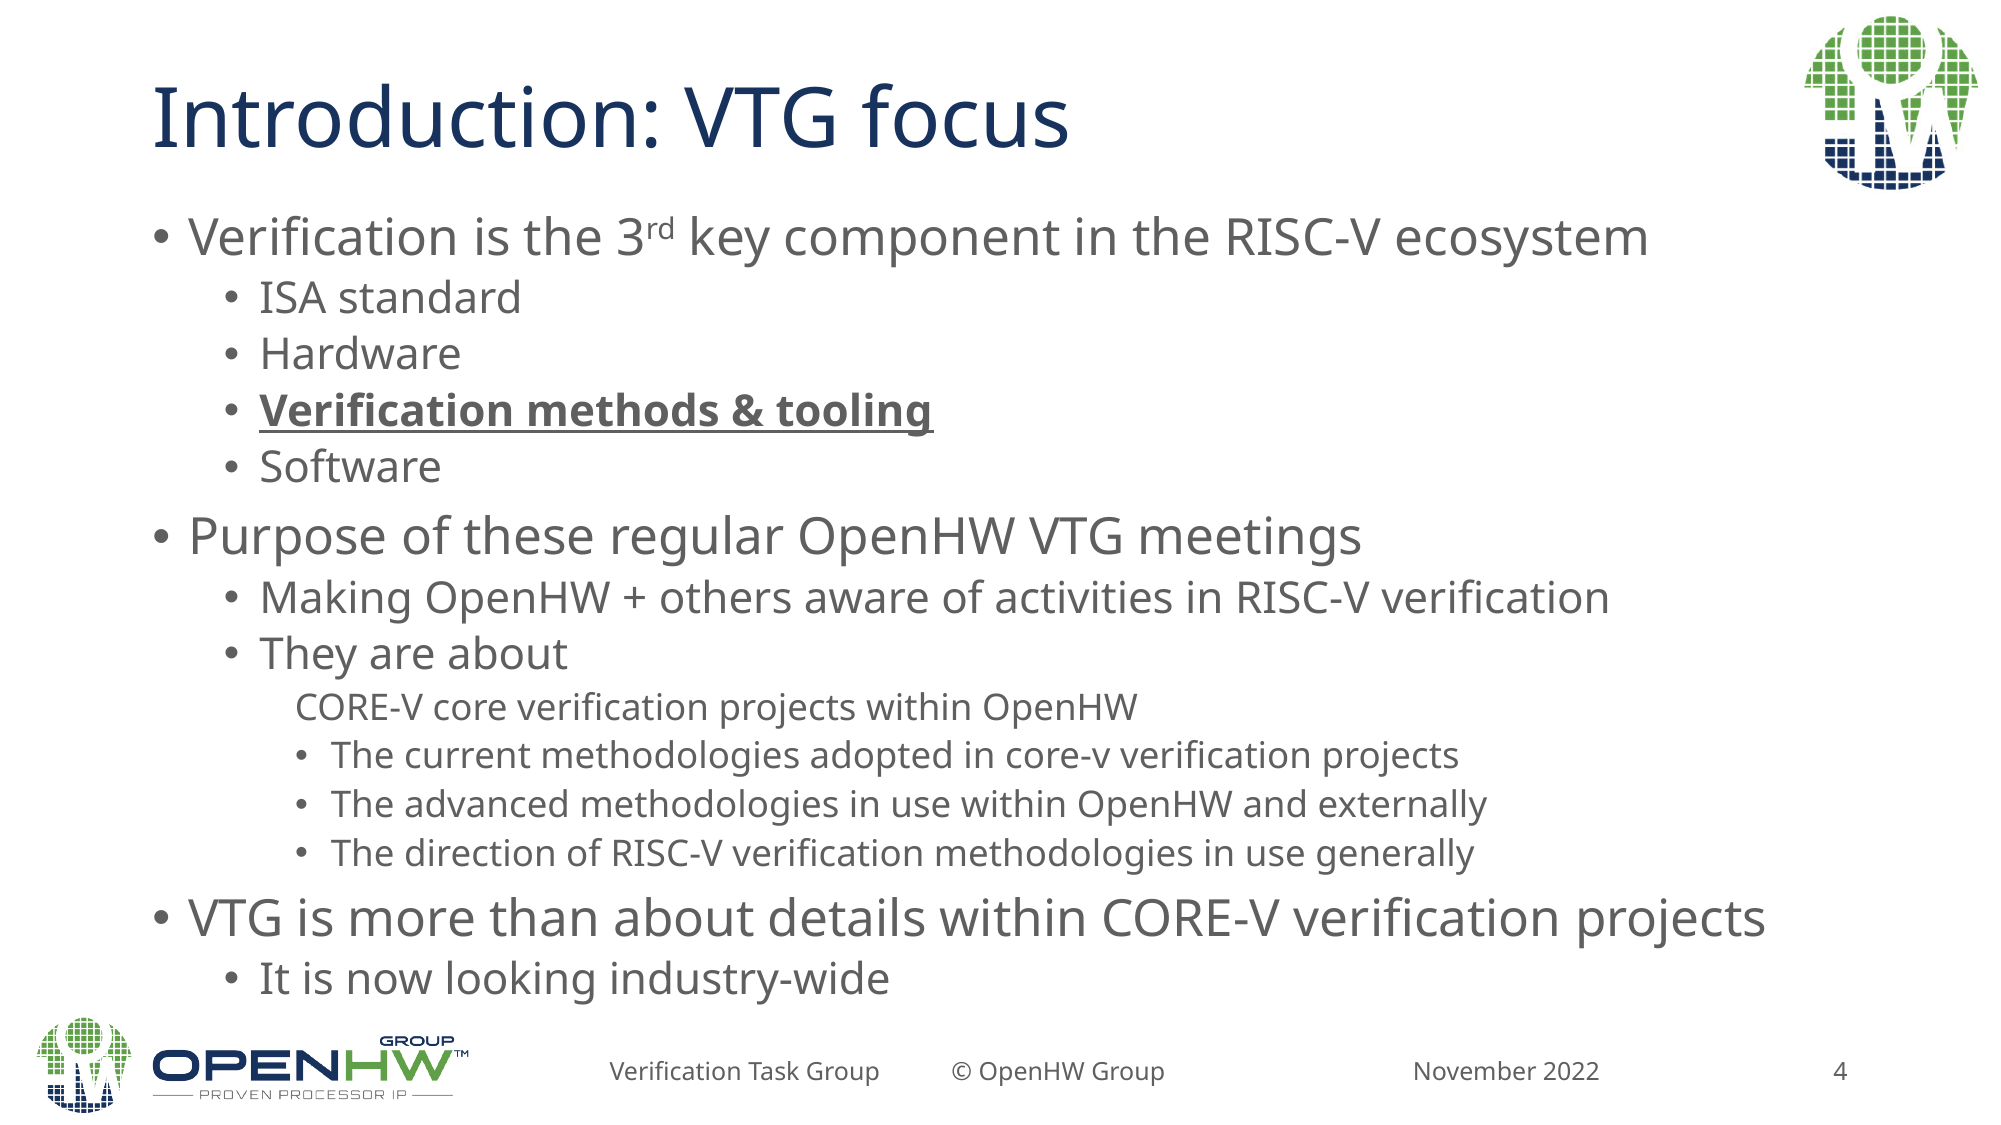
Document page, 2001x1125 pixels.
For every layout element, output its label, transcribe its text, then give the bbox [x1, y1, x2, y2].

picture [32, 1013, 473, 1117]
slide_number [1335, 1040, 1678, 1101]
slide_number 4 [1782, 1042, 1863, 1103]
list Verification is the 3rd key component in the RISC-V ecosystem ISA standard Hardware Verification methods & tooling Software Purpose of these regular OpenHW VTG meetings Making OpenHW + others aware of activities in RISC-V verification They are about CORE-V core verification projects within OpenHW The current methodologies adopted in core-v verification projects The advanced methodologies in use within OpenHW and externally The direction of RISC-V verification methodologies in use generally VTG is more than about details within CORE-V verification projects It is now looking industry-wide [137, 203, 1930, 1014]
footer Verification Task Group © OpenHW Group [550, 1042, 1226, 1103]
picture [1801, 12, 1979, 194]
title Introduction: VTG focus [137, 59, 1804, 181]
